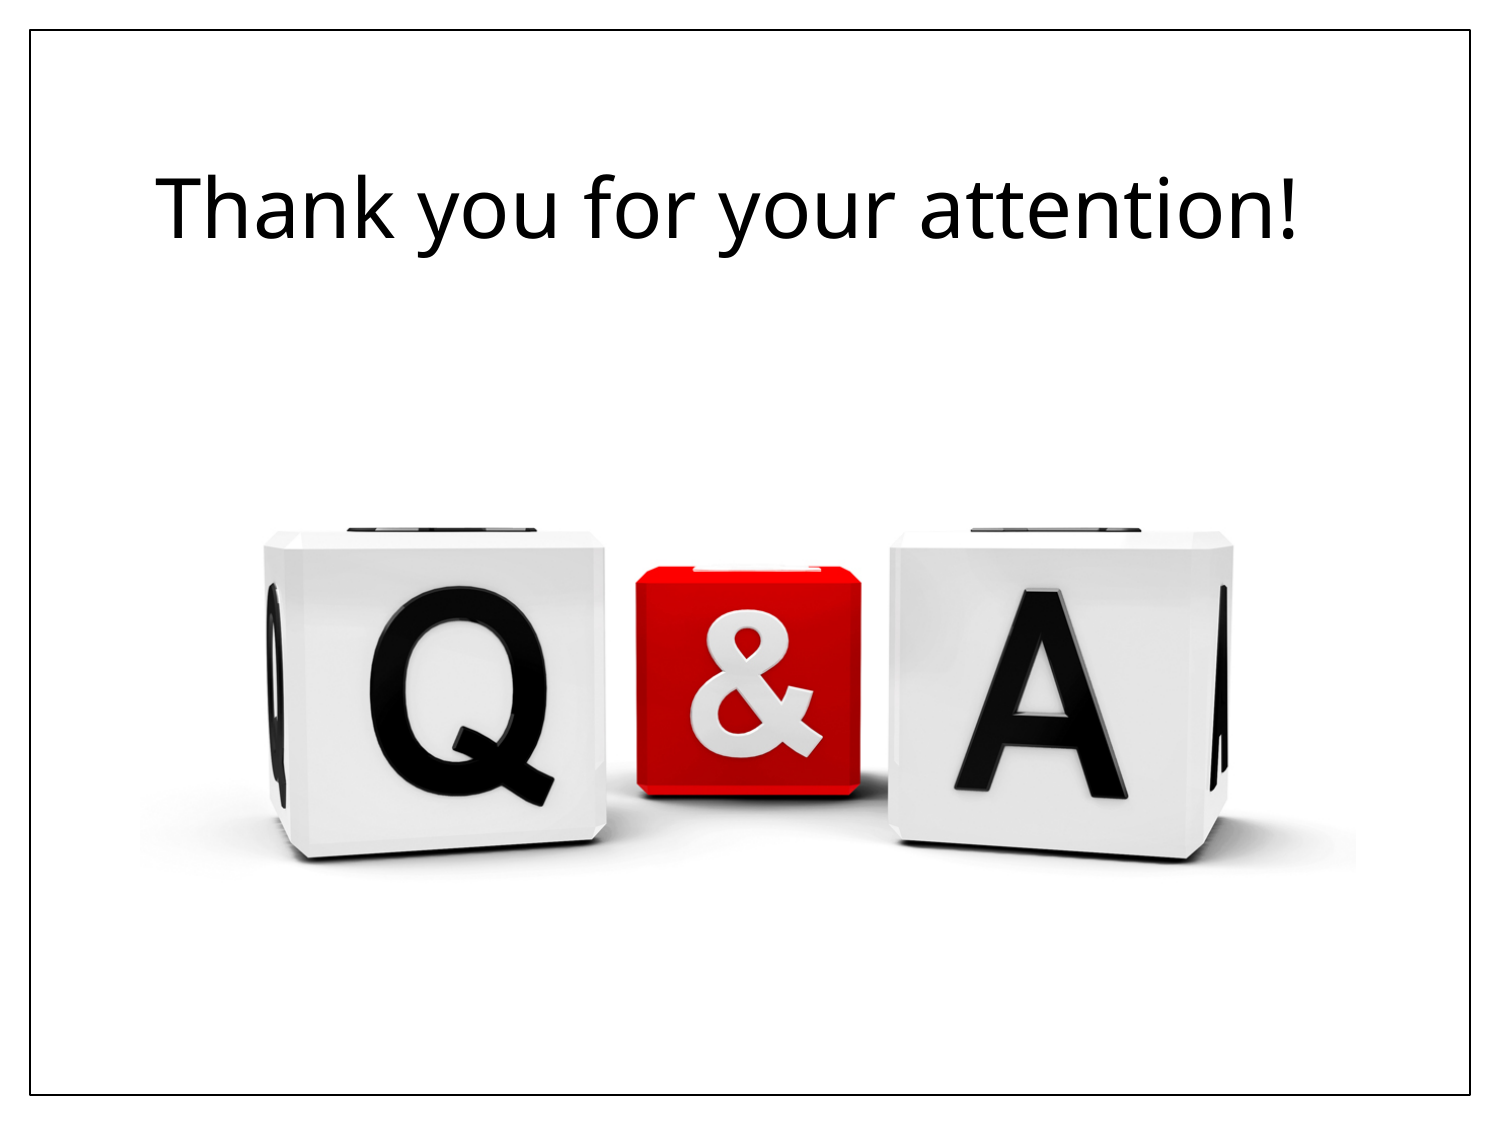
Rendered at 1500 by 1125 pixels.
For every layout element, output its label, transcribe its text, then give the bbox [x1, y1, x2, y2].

title Thank you for your attention! [140, 99, 1356, 323]
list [140, 364, 1356, 973]
